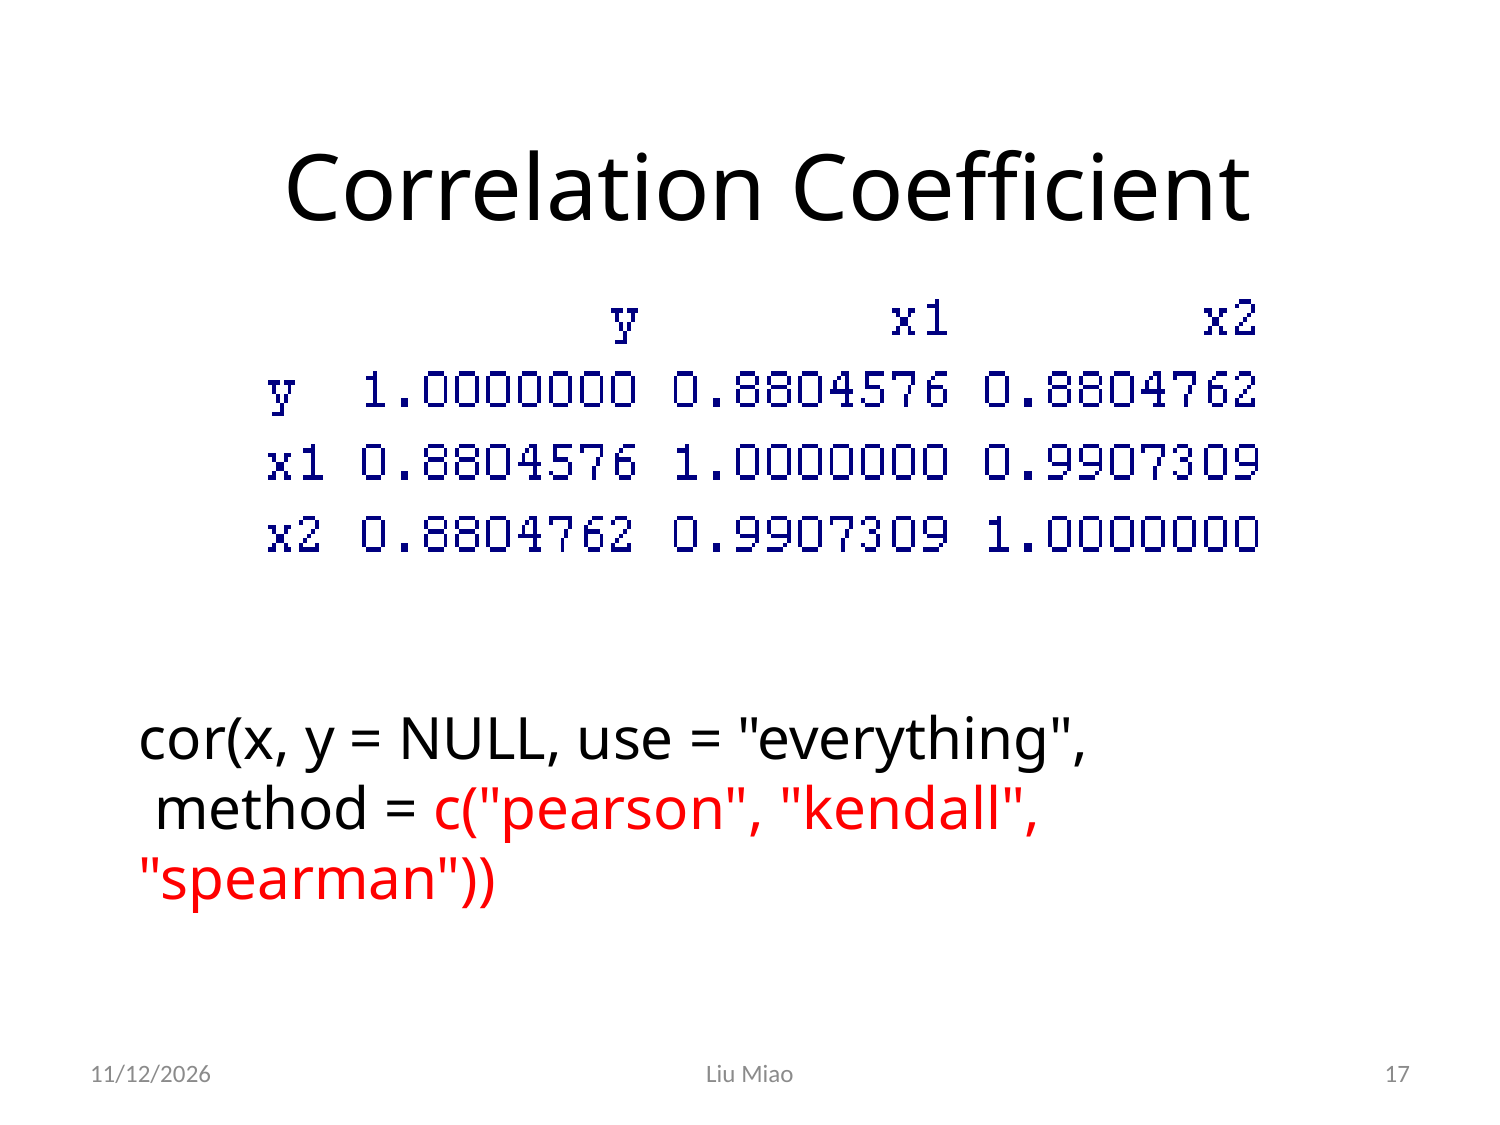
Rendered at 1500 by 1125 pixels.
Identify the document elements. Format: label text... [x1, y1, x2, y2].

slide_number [75, 1042, 425, 1103]
slide_number 17 [1074, 1042, 1425, 1103]
picture [253, 285, 1294, 568]
text_box cor(x, y = NULL, use = "everything", method = c("pearson", "kendall", "spearman")) [124, 693, 1424, 919]
footer Liu Miao [512, 1042, 988, 1103]
title Correlation Coefficient [92, 90, 1443, 278]
